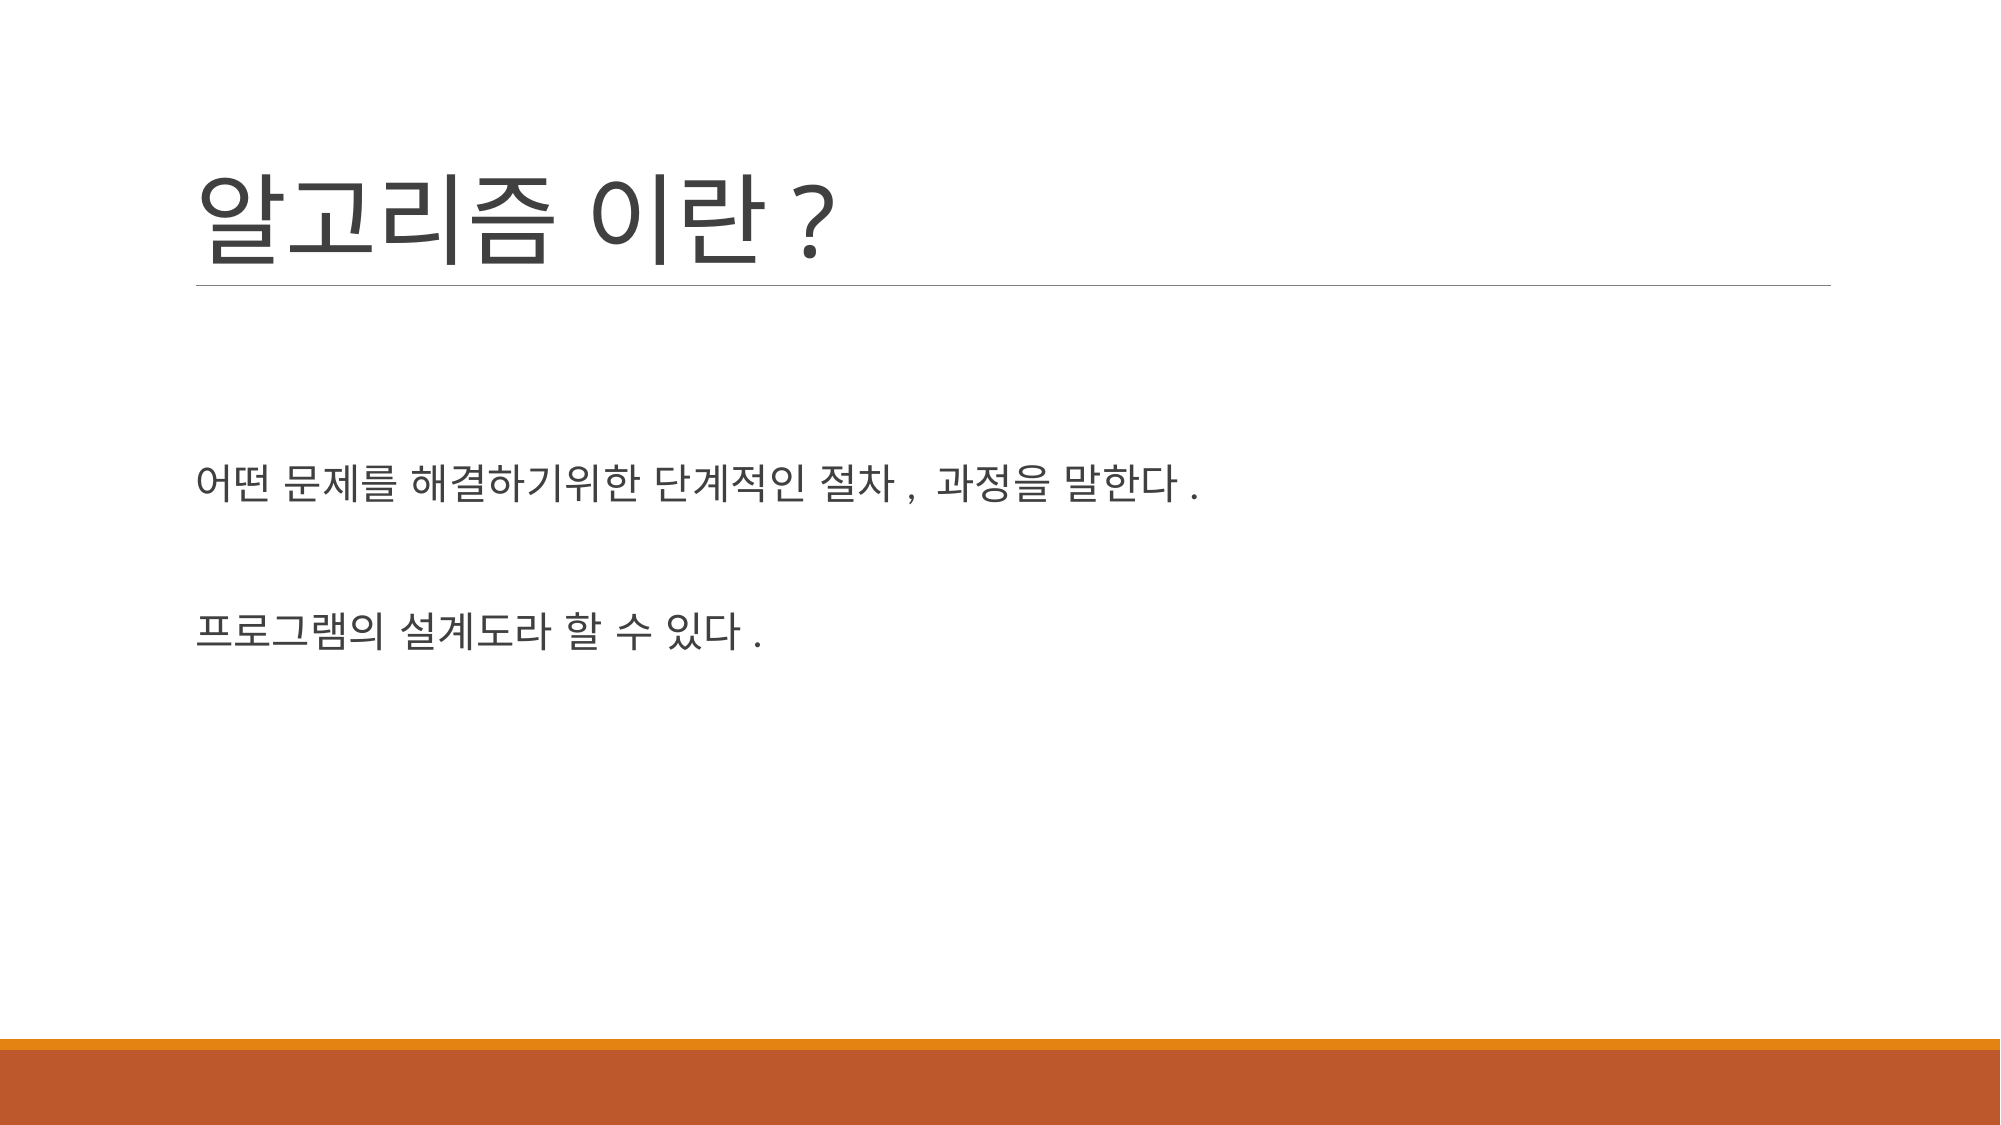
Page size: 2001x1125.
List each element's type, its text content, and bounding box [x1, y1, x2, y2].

title 알고리즘 이란? [180, 47, 1830, 285]
list 어떤 문제를 해결하기위한 단계적인 절차, 과정을 말한다. 프로그램의 설계도라 할 수 있다. [180, 302, 1830, 963]
